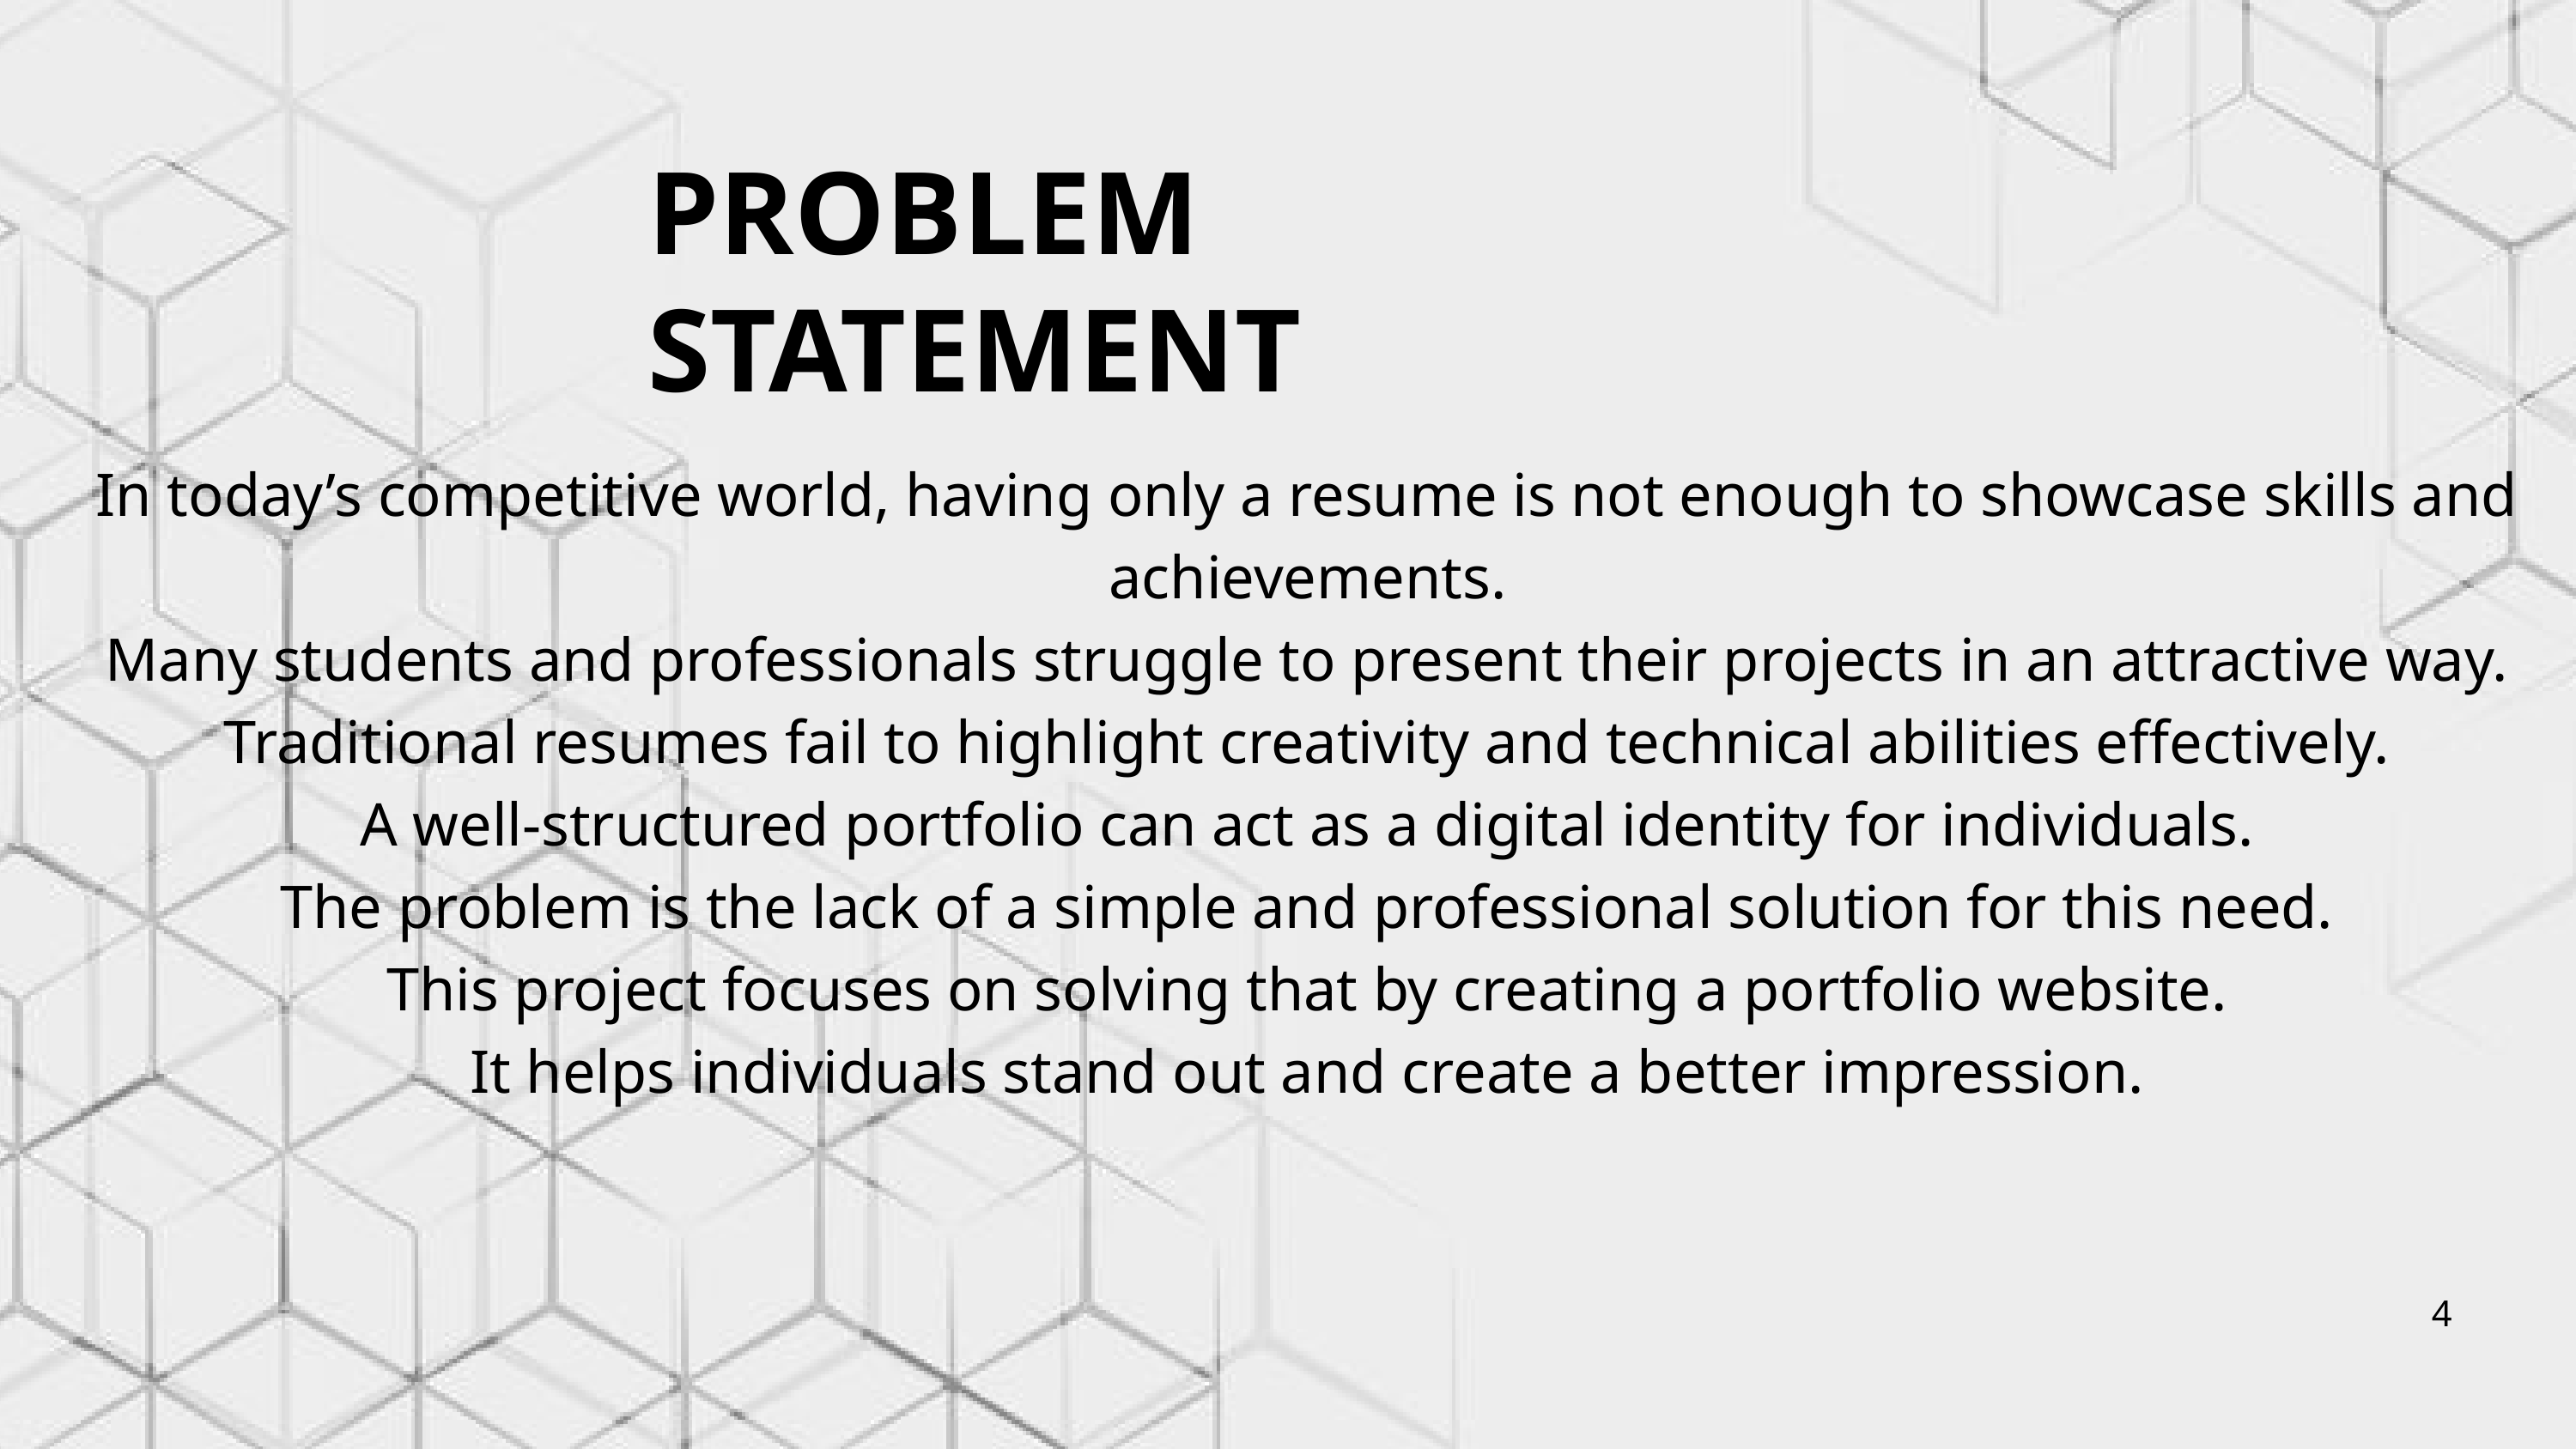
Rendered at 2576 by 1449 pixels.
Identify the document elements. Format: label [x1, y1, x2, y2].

text_box [0, 0, 2576, 1449]
